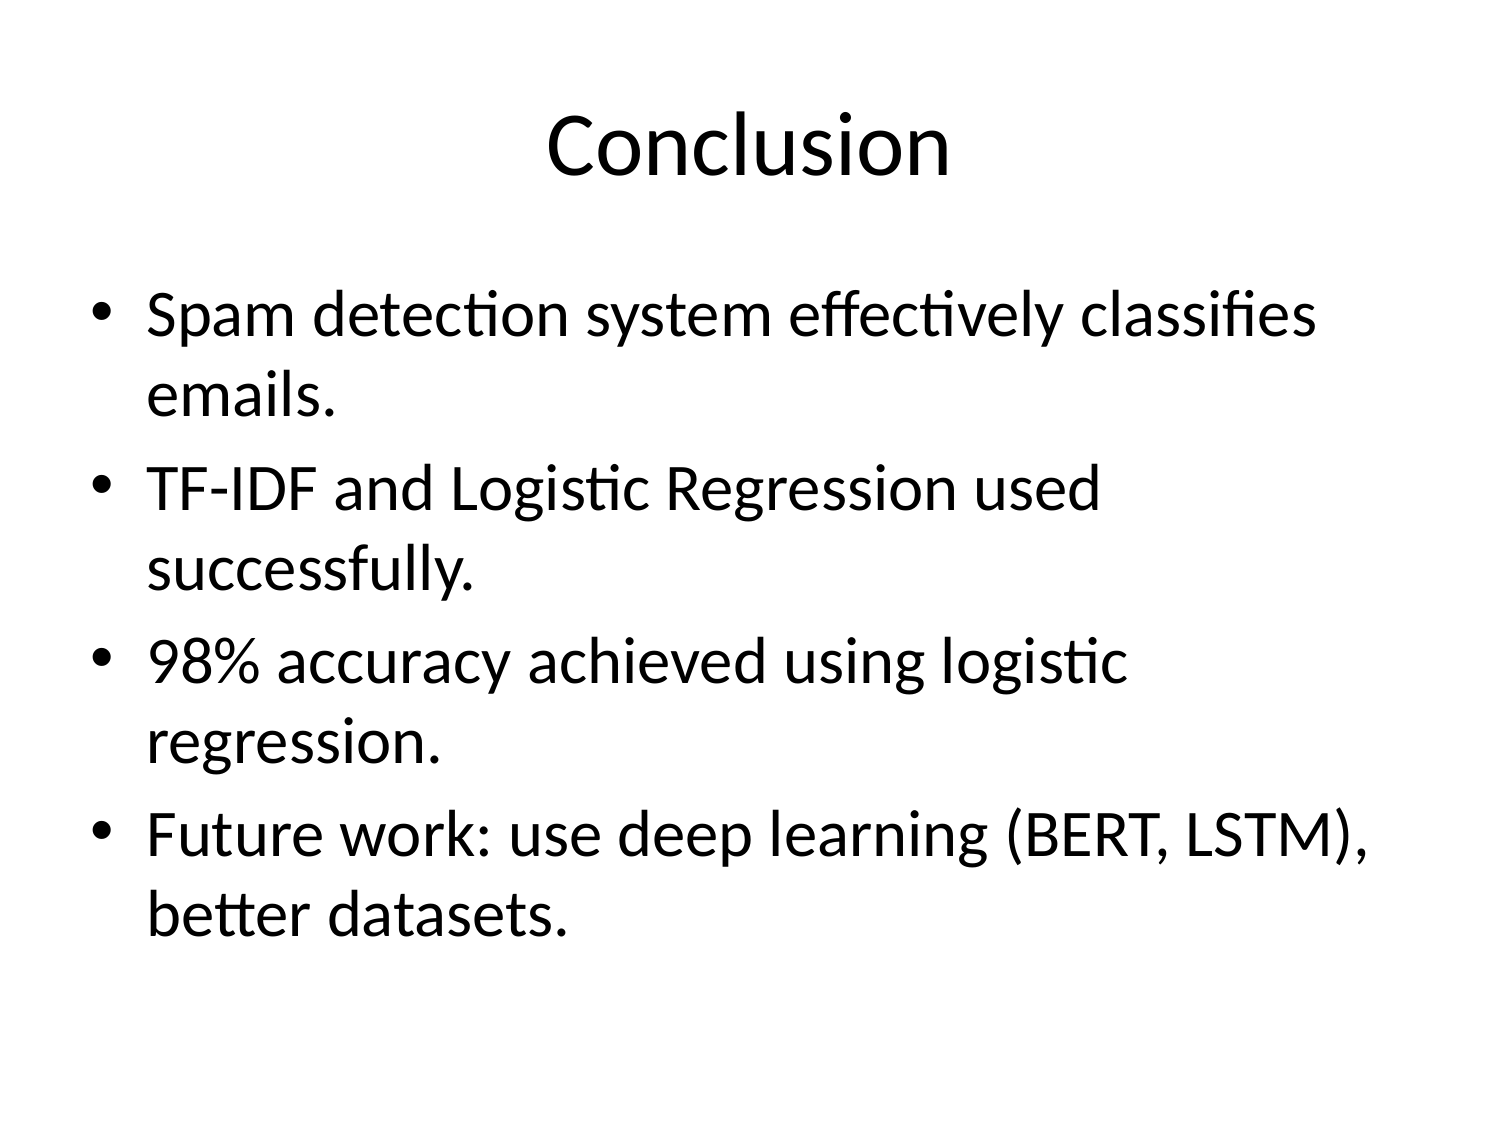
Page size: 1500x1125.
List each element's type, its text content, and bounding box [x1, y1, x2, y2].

title Conclusion [75, 45, 1425, 233]
list Spam detection system effectively classifies emails. TF-IDF and Logistic Regression used successfully. 98% accuracy achieved using logistic regression. Future work: use deep learning (BERT, LSTM), better datasets. [75, 262, 1425, 1005]
